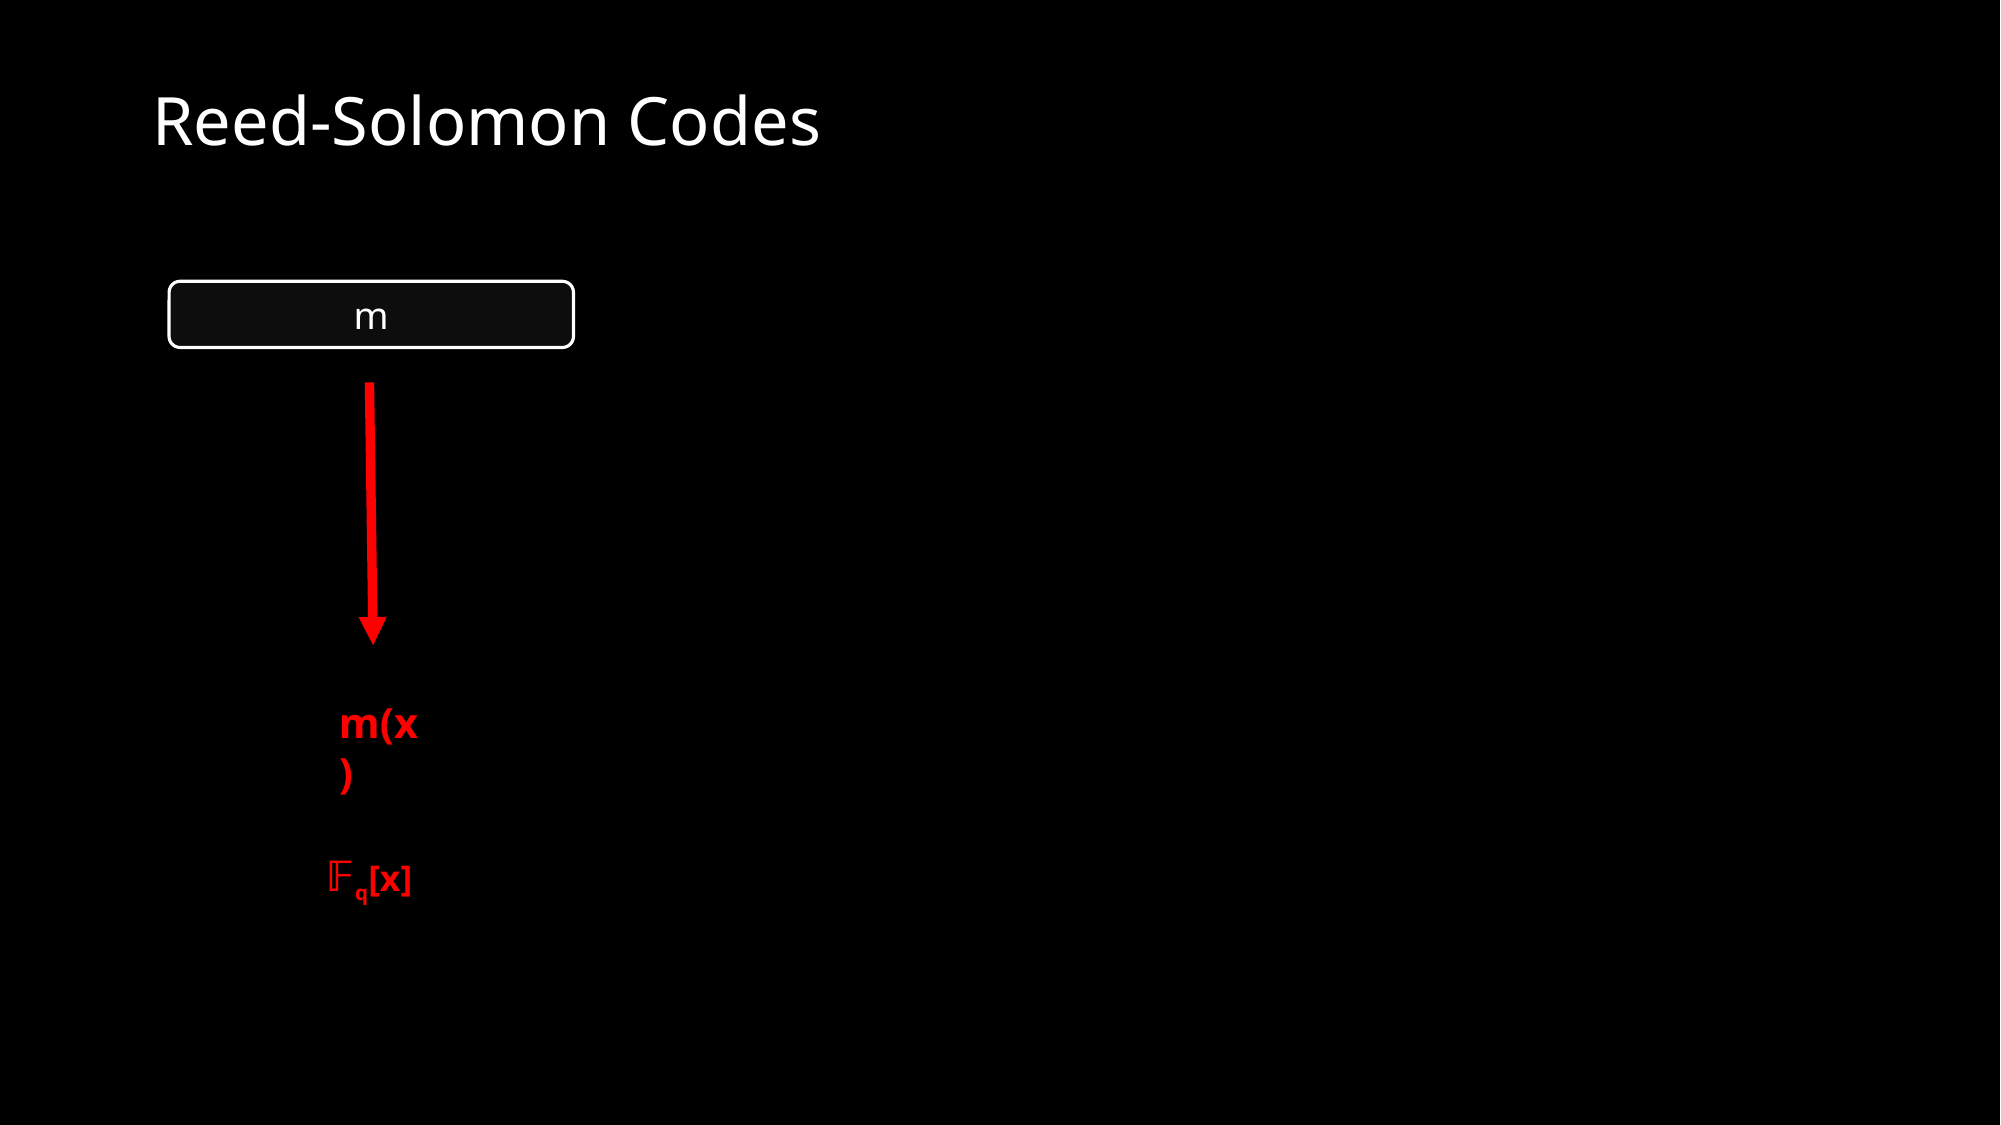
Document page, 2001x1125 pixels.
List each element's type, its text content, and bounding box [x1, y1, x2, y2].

text_box 𝔽q[x] [311, 842, 429, 912]
title Reed-Solomon Codes [137, 59, 1863, 188]
text_box m [167, 279, 576, 350]
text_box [368, 381, 374, 646]
text_box m(x) [323, 689, 442, 805]
